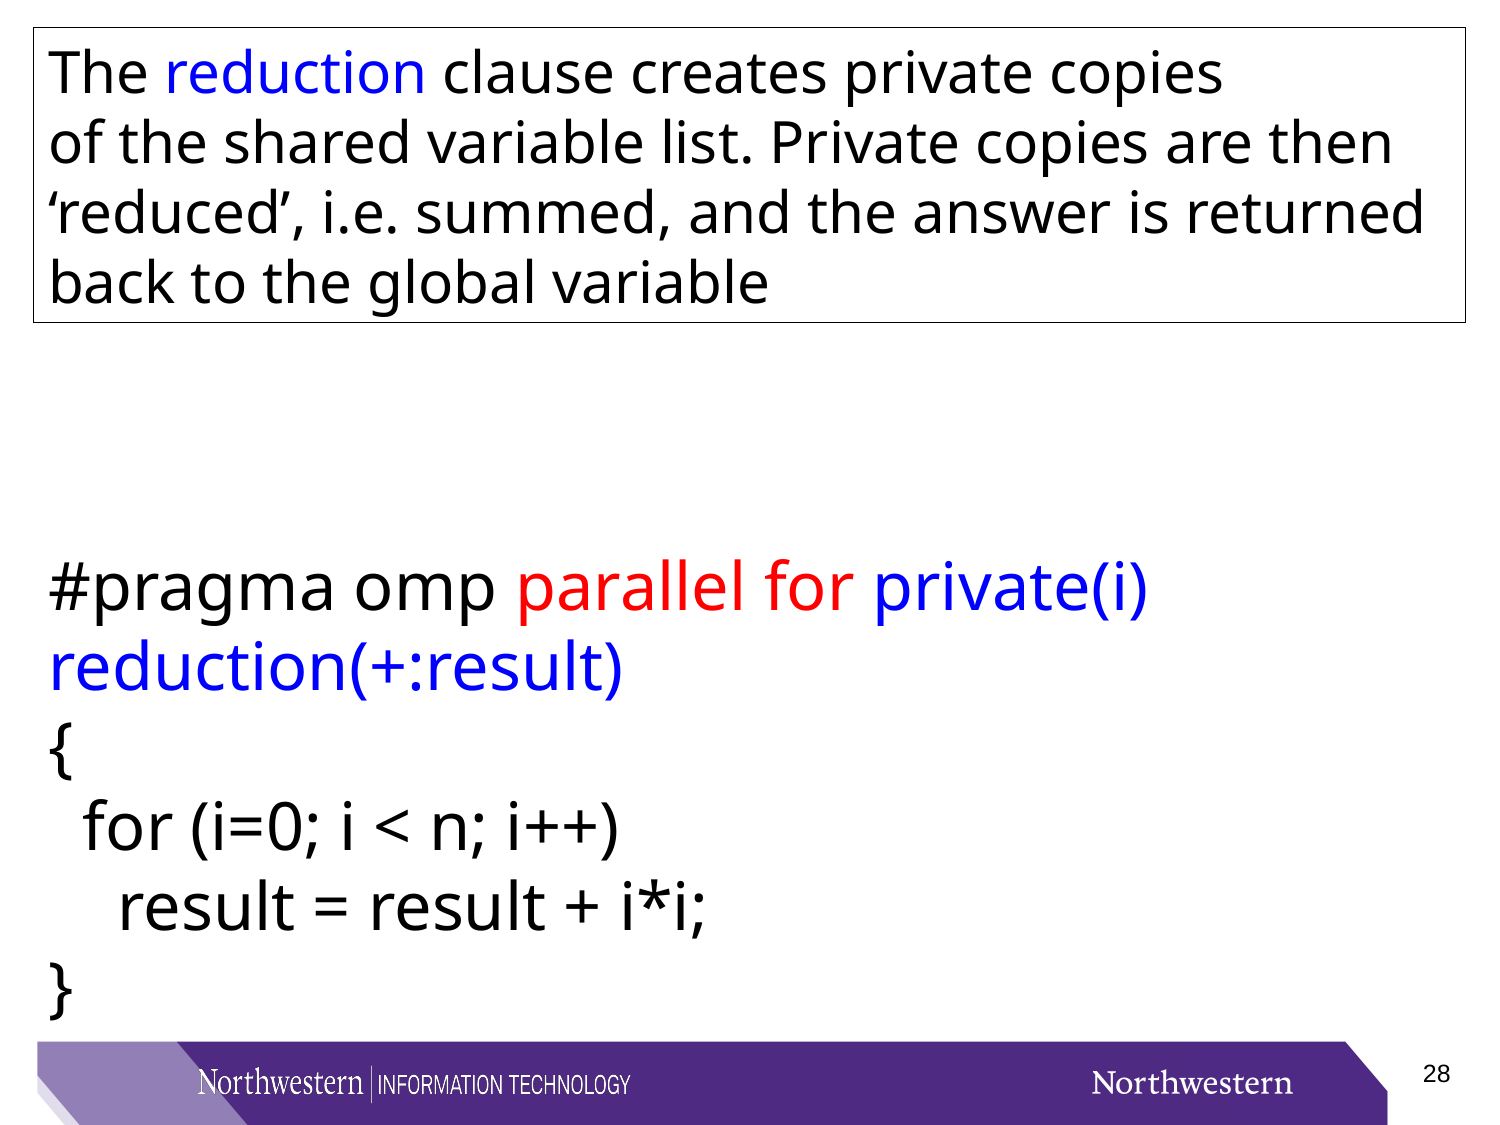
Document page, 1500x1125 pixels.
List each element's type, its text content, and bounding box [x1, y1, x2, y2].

slide_number 27 [1367, 1042, 1466, 1103]
picture [0, 0, 1500, 1125]
text_box #pragma omp parallel for private(i) reduction(+:result) { for (i=0; i < n; i++) result = result + i*i; } [33, 536, 1204, 1031]
text_box The reduction clause creates private copies of the shared variable list. Private copies are then ‘reduced’, i.e. summed, and the answer is returned back to the global variable [33, 27, 1466, 323]
